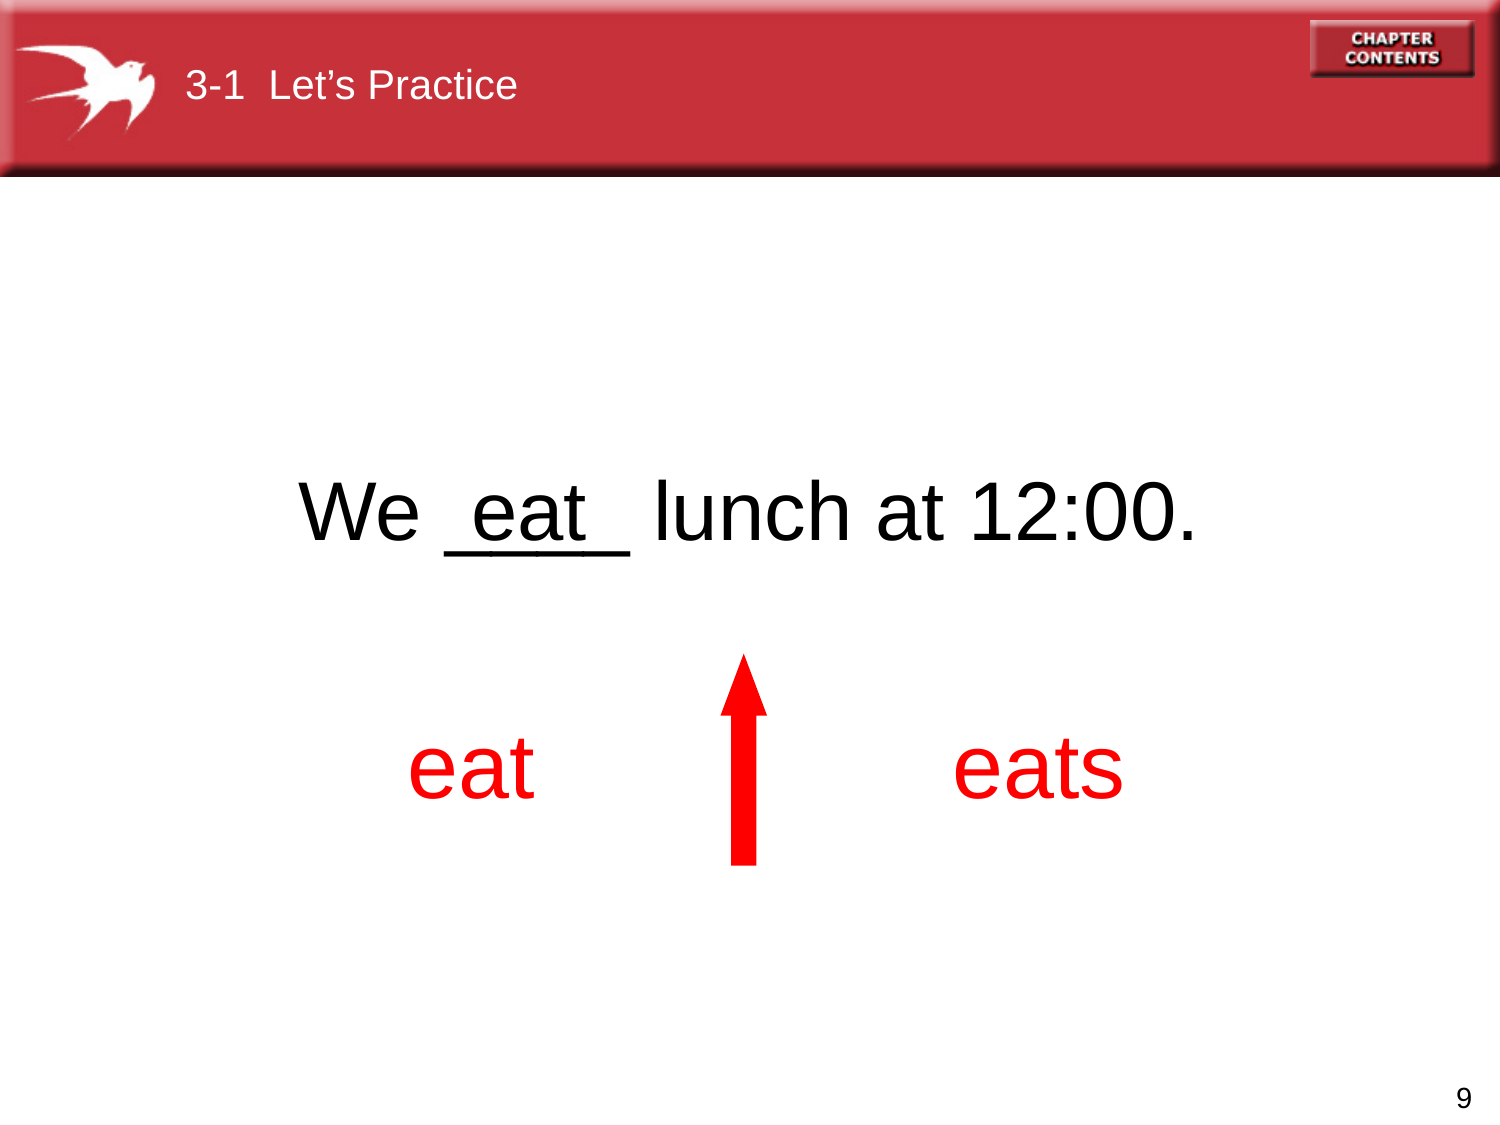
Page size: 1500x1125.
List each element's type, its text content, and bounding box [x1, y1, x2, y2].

text_box [725, 662, 763, 863]
text_box We ____ lunch at 12:00. [237, 450, 456, 565]
text_box We ____ lunch at 12:00. [602, 450, 1239, 565]
picture [0, 0, 1500, 177]
text_box eat [456, 449, 602, 565]
slide_number 9 [1137, 1071, 1488, 1125]
text_box 3-1 Let’s Practice [170, 50, 1343, 115]
text_box eats [937, 699, 1141, 825]
text_box eat [392, 699, 550, 825]
